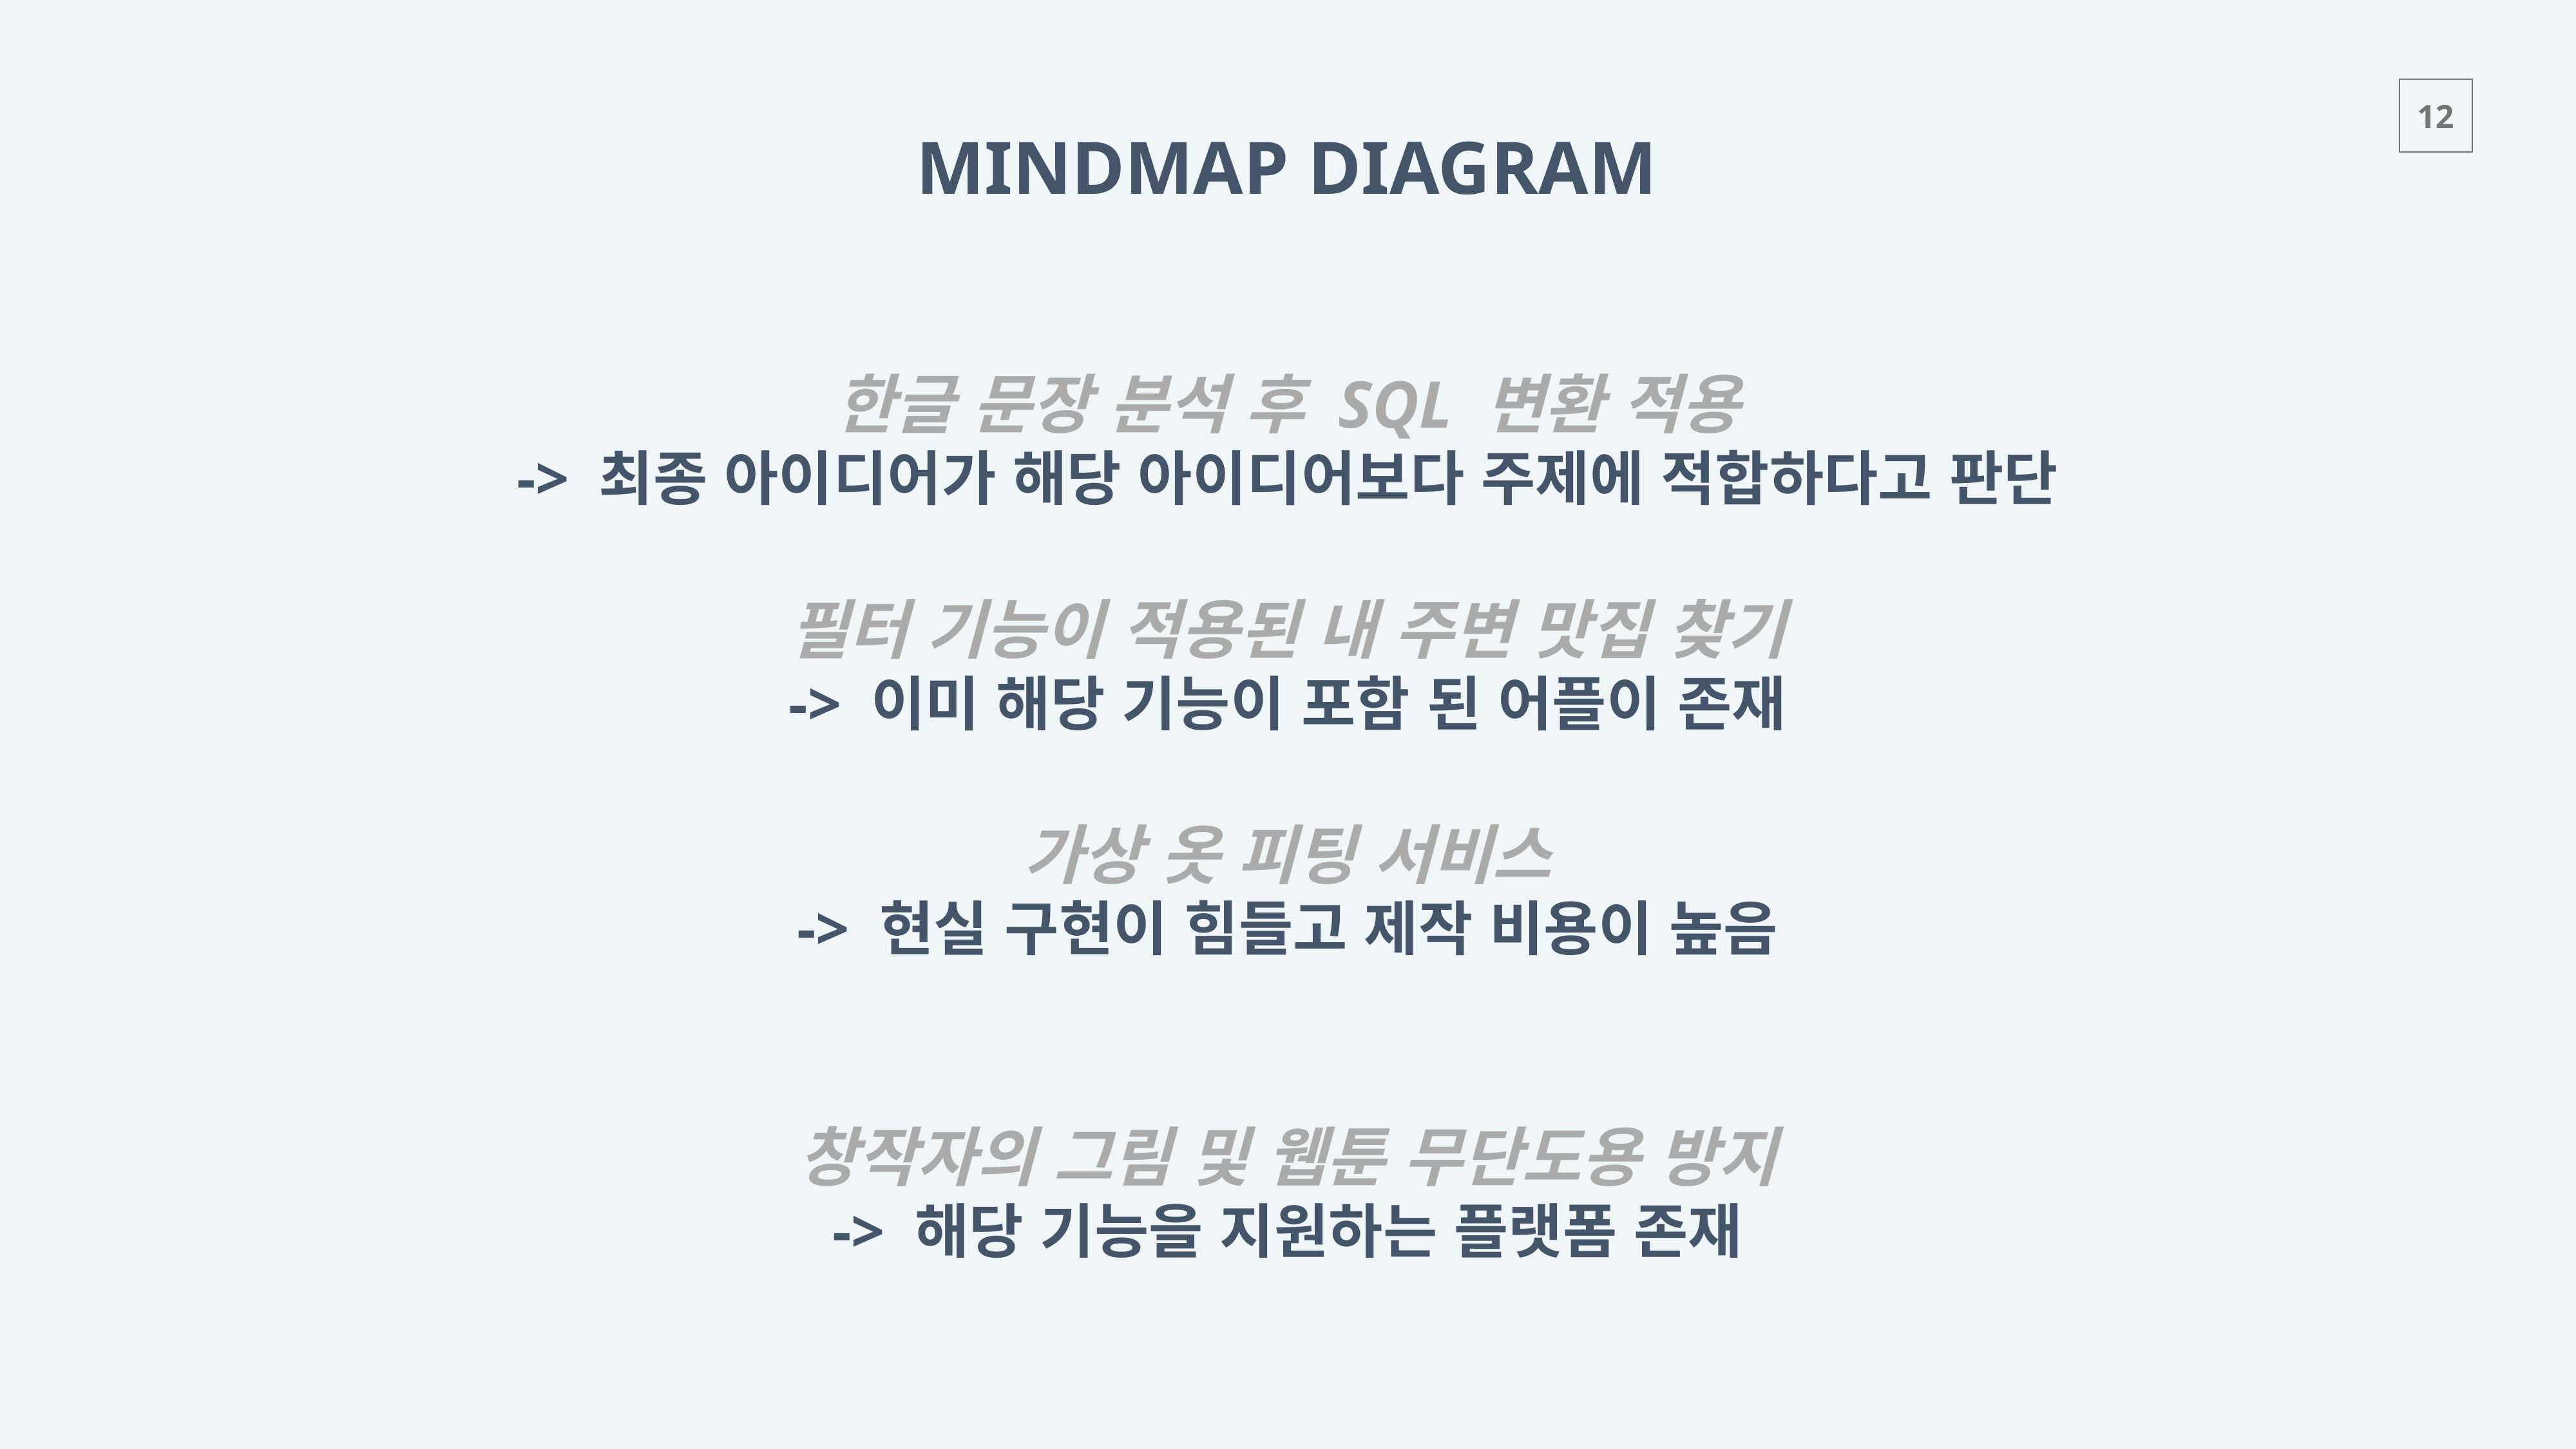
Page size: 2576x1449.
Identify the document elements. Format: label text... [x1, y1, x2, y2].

text_box MINDMAP DIAGRAM [890, 108, 1683, 222]
text_box 한글 문장 분석 후 SQL 변환 적용 -> 최종 아이디어가 해당 아이디어보다 주제에 적합하다고 판단 필터 기능이 적용된 내 주변 맛집 찾기 -> 이미 해당 기능이 포함 된 어플이 존재 가상 옷 피팅 서비스 -> 현실 구현이 힘들고 제작 비용이 높음 창작자의 그림 및 웹툰 무단도용 방지 -> 해당 기능을 지원하는 플랫폼 존재 [490, 350, 2085, 1278]
